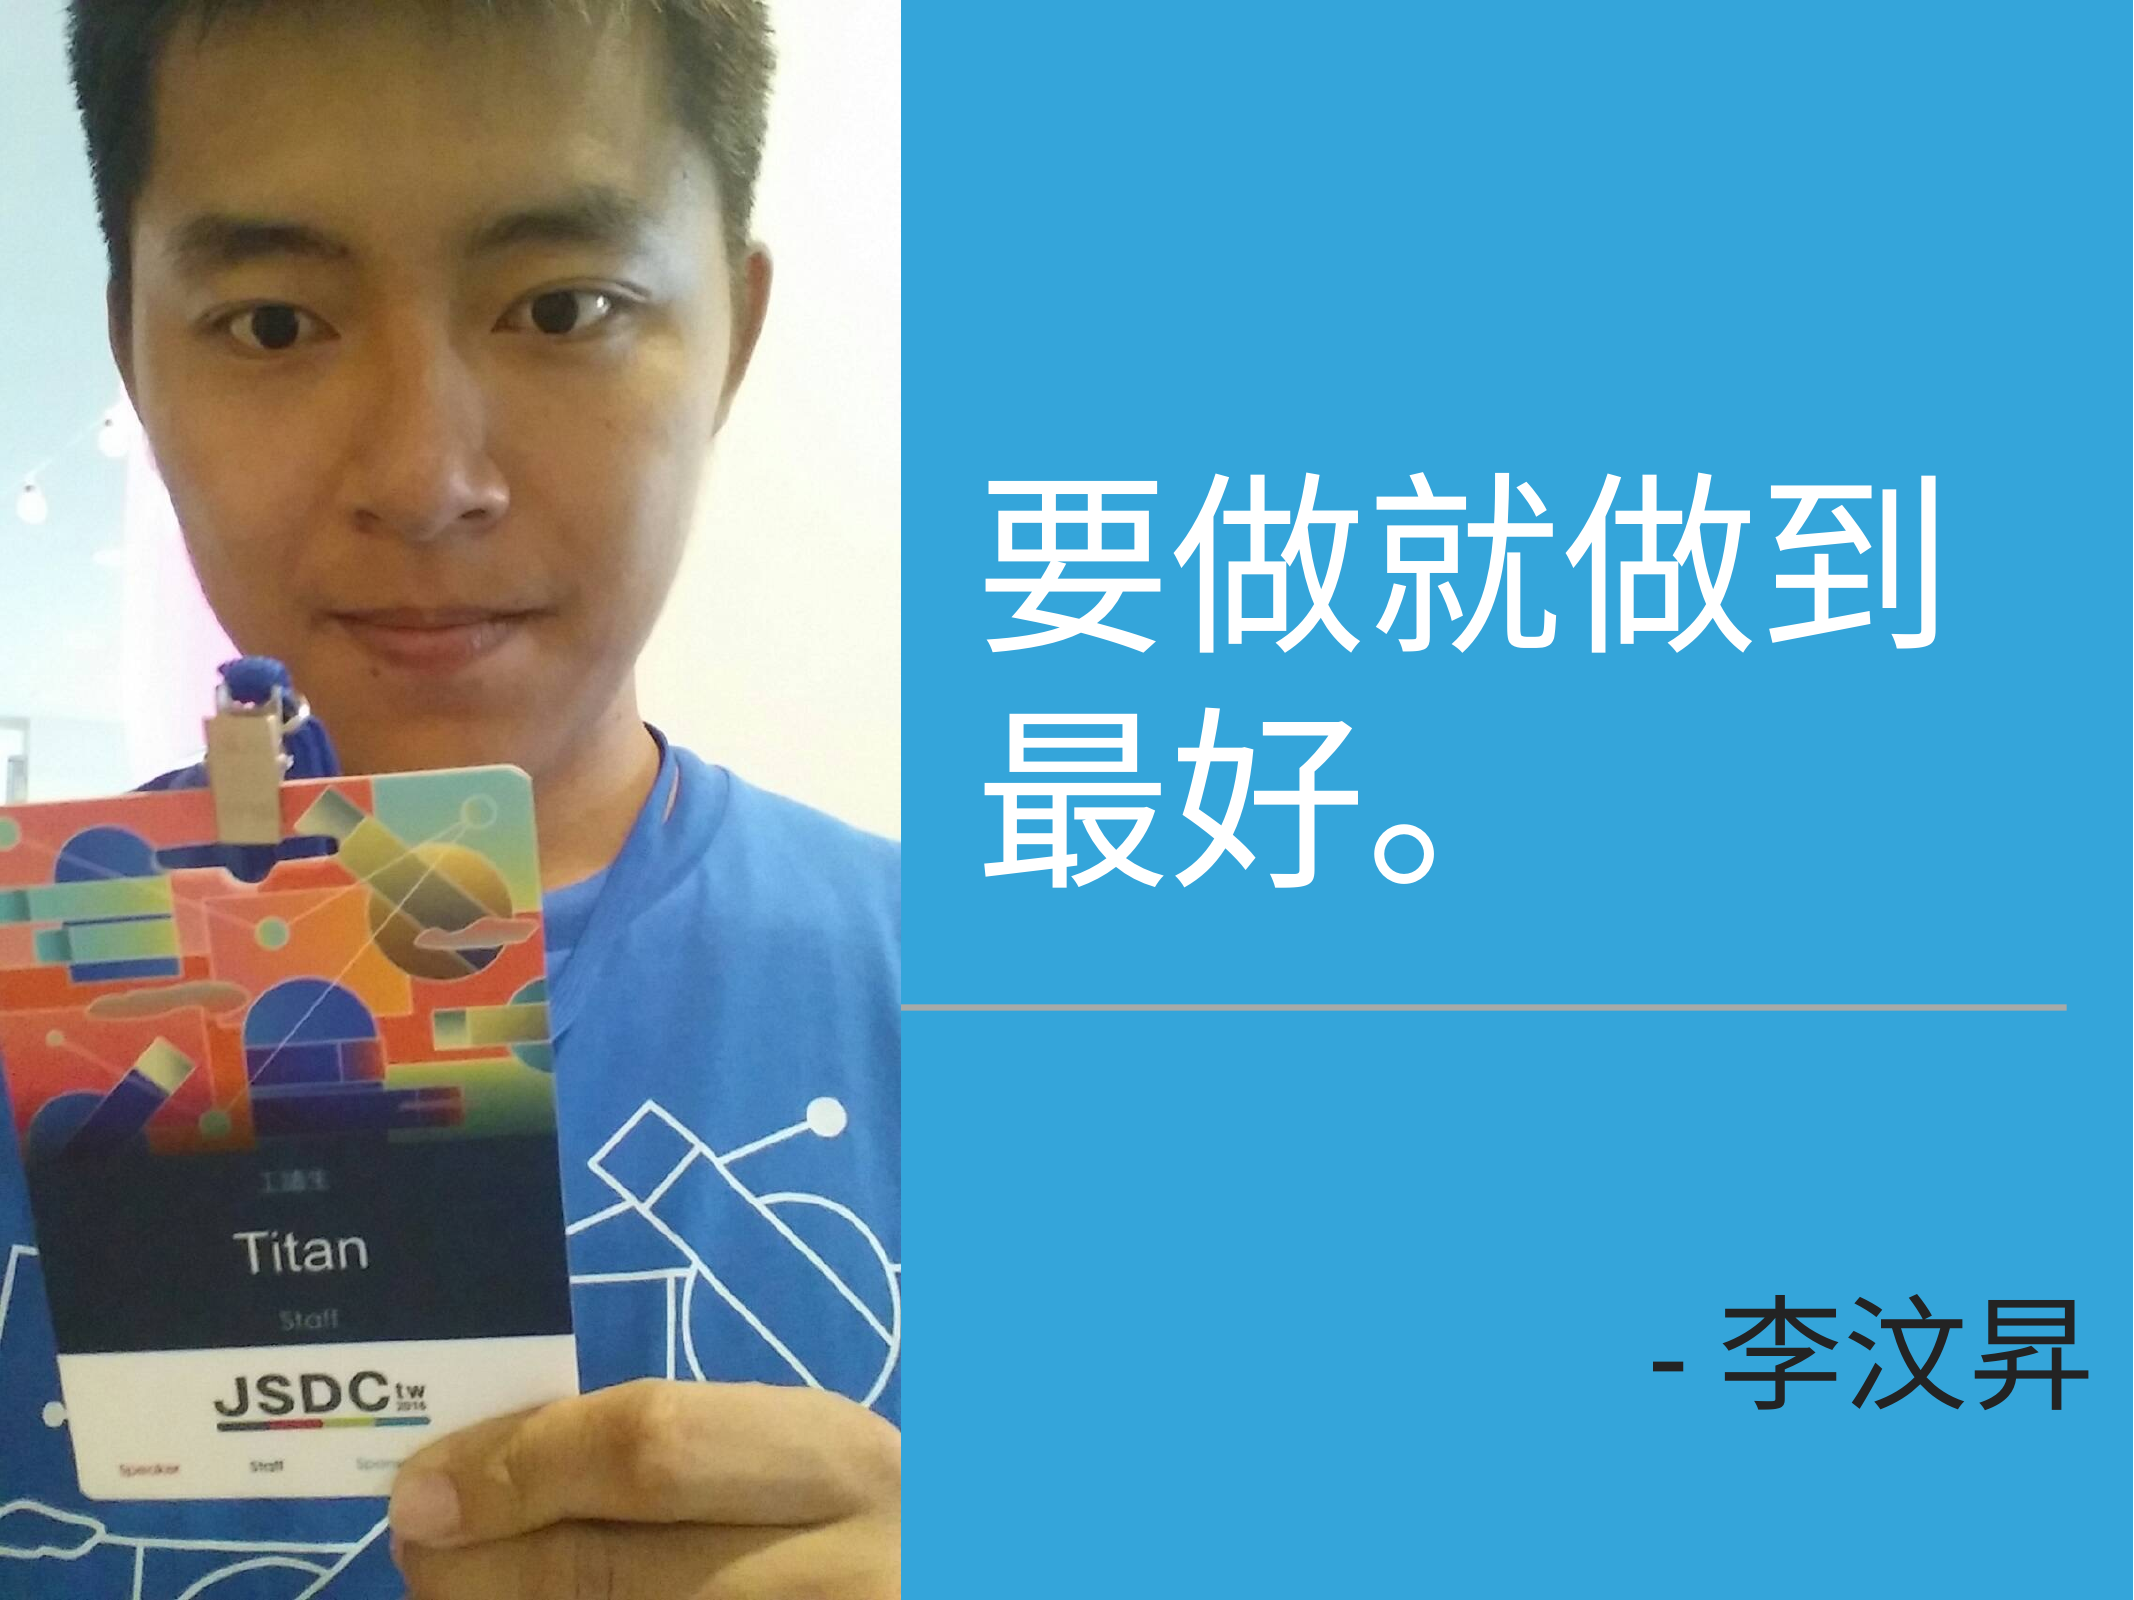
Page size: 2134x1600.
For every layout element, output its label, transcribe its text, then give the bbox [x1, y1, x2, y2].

text_box 要做就做到最好。 [966, 433, 2067, 945]
text_box -李汶昇 [1640, 1254, 2134, 1446]
picture [0, 0, 901, 1600]
